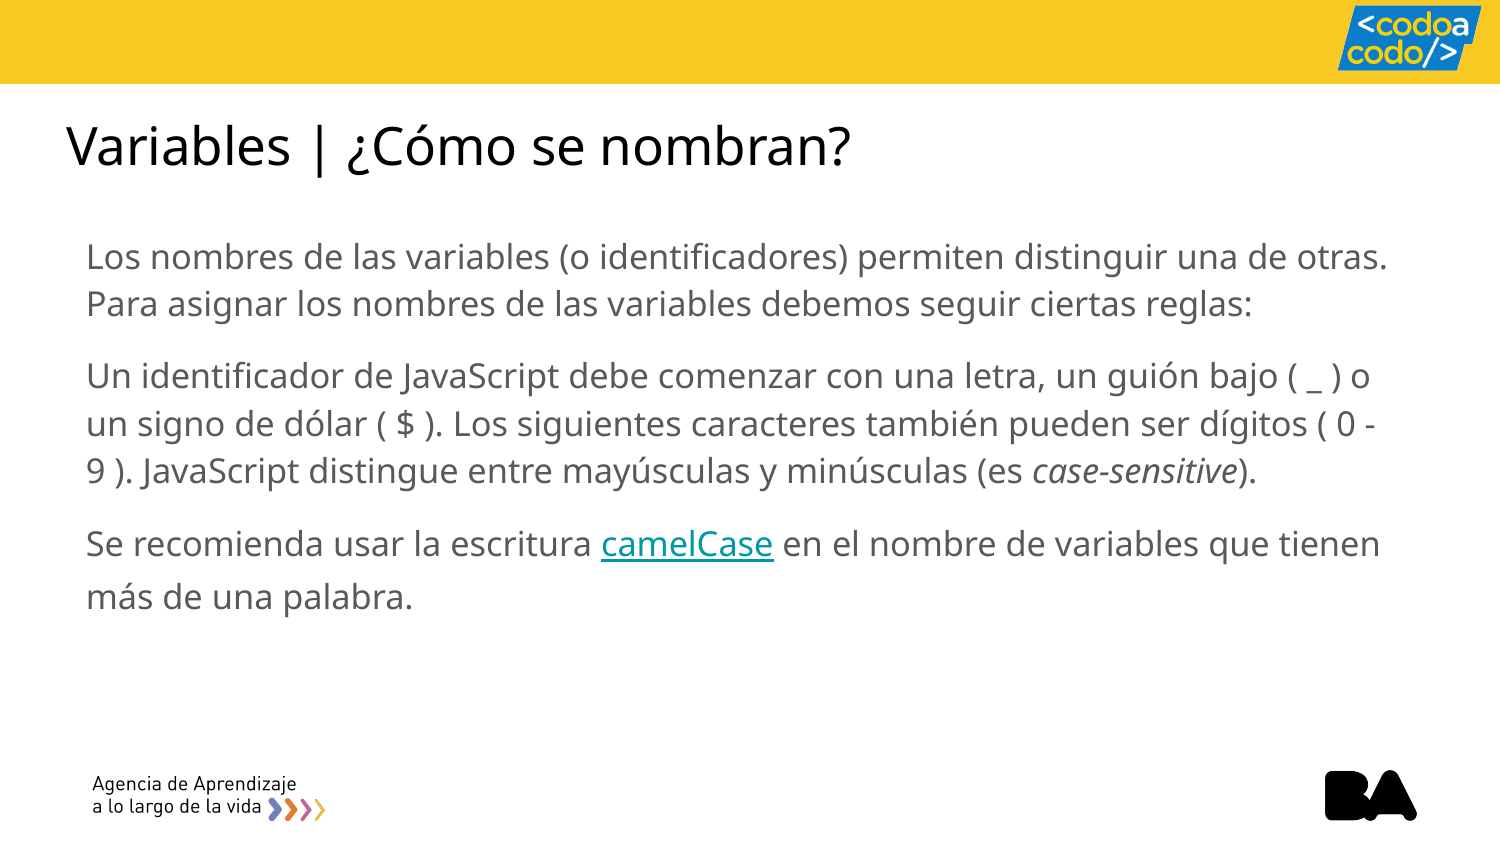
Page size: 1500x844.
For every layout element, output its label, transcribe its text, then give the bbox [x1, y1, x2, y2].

list Los nombres de las variables (o identificadores) permiten distinguir una de otras. Para asignar los nombres de las variables debemos seguir ciertas reglas: Un identificador de JavaScript debe comenzar con una letra, un guión bajo ( _ ) o un signo de dólar ( $ ). Los siguientes caracteres también pueden ser dígitos ( 0 - 9 ). JavaScript distingue entre mayúsculas y minúsculas (es case-sensitive). Se recomienda usar la escritura camelCase en el nombre de variables que tienen más de una palabra. [70, 214, 1430, 759]
picture [1325, 770, 1417, 821]
picture [70, 759, 344, 835]
title Variables | ¿Cómo se nombran? [51, 98, 1446, 192]
picture [1337, 5, 1482, 71]
